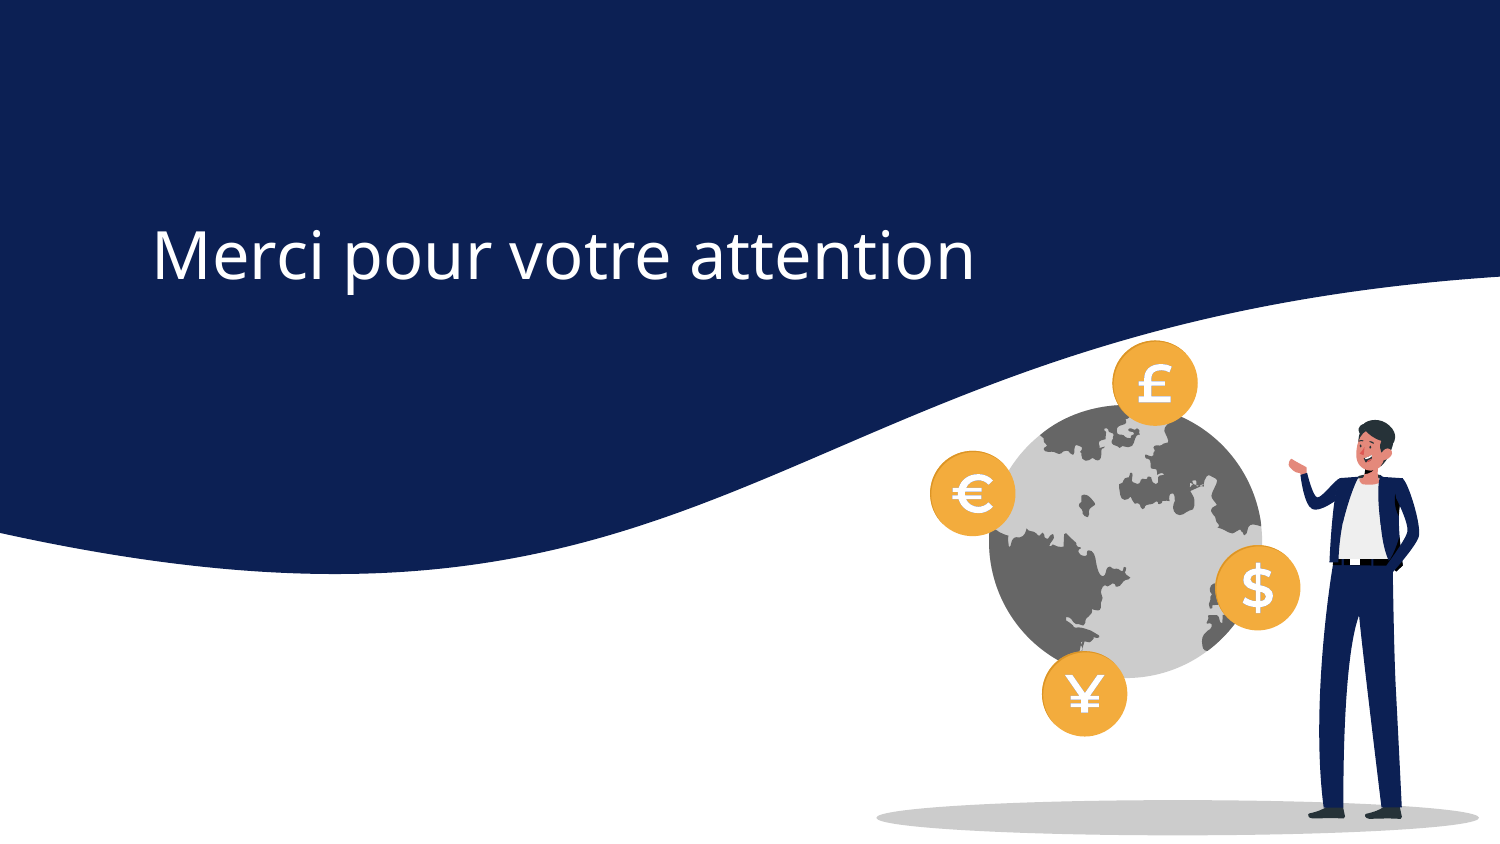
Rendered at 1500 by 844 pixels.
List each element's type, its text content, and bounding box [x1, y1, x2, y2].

subtitle Merci pour votre attention [136, 186, 1363, 508]
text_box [876, 340, 1480, 836]
